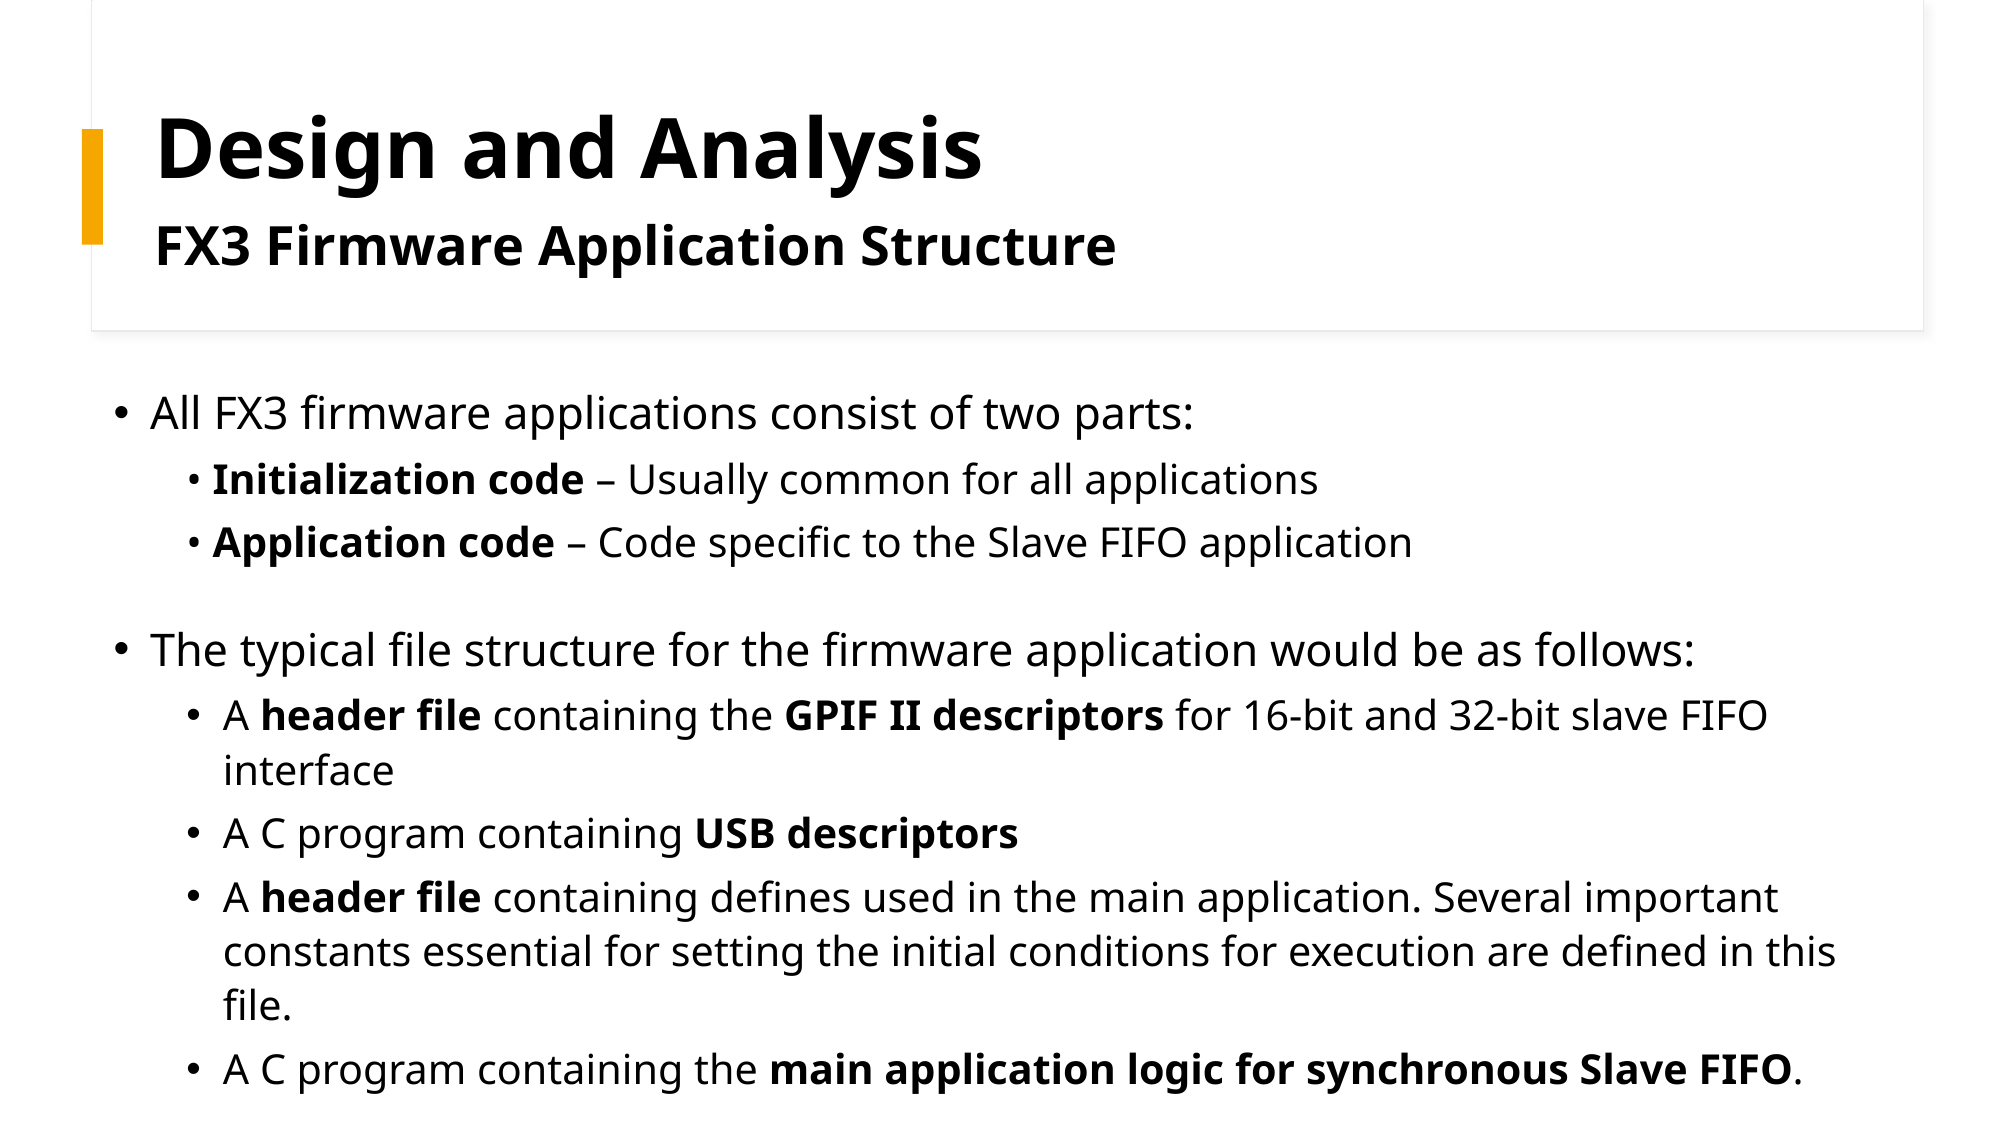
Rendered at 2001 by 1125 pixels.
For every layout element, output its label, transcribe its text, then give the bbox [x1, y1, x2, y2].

text_box Design and Analysis [139, 54, 1808, 248]
title FX3 Firmware Application Structure [139, 248, 1808, 345]
list All FX3 firmware applications consist of two parts: • Initialization code – Usually common for all applications • Application code – Code specific to the Slave FIFO application The typical file structure for the firmware application would be as follows: A header file containing the GPIF II descriptors for 16-bit and 32-bit slave FIFO interface A C program containing USB descriptors A header file containing defines used in the main application. Several important constants essential for setting the initial conditions for execution are defined in this file. A C program containing the main application logic for synchronous Slave FIFO. [98, 371, 1924, 1109]
